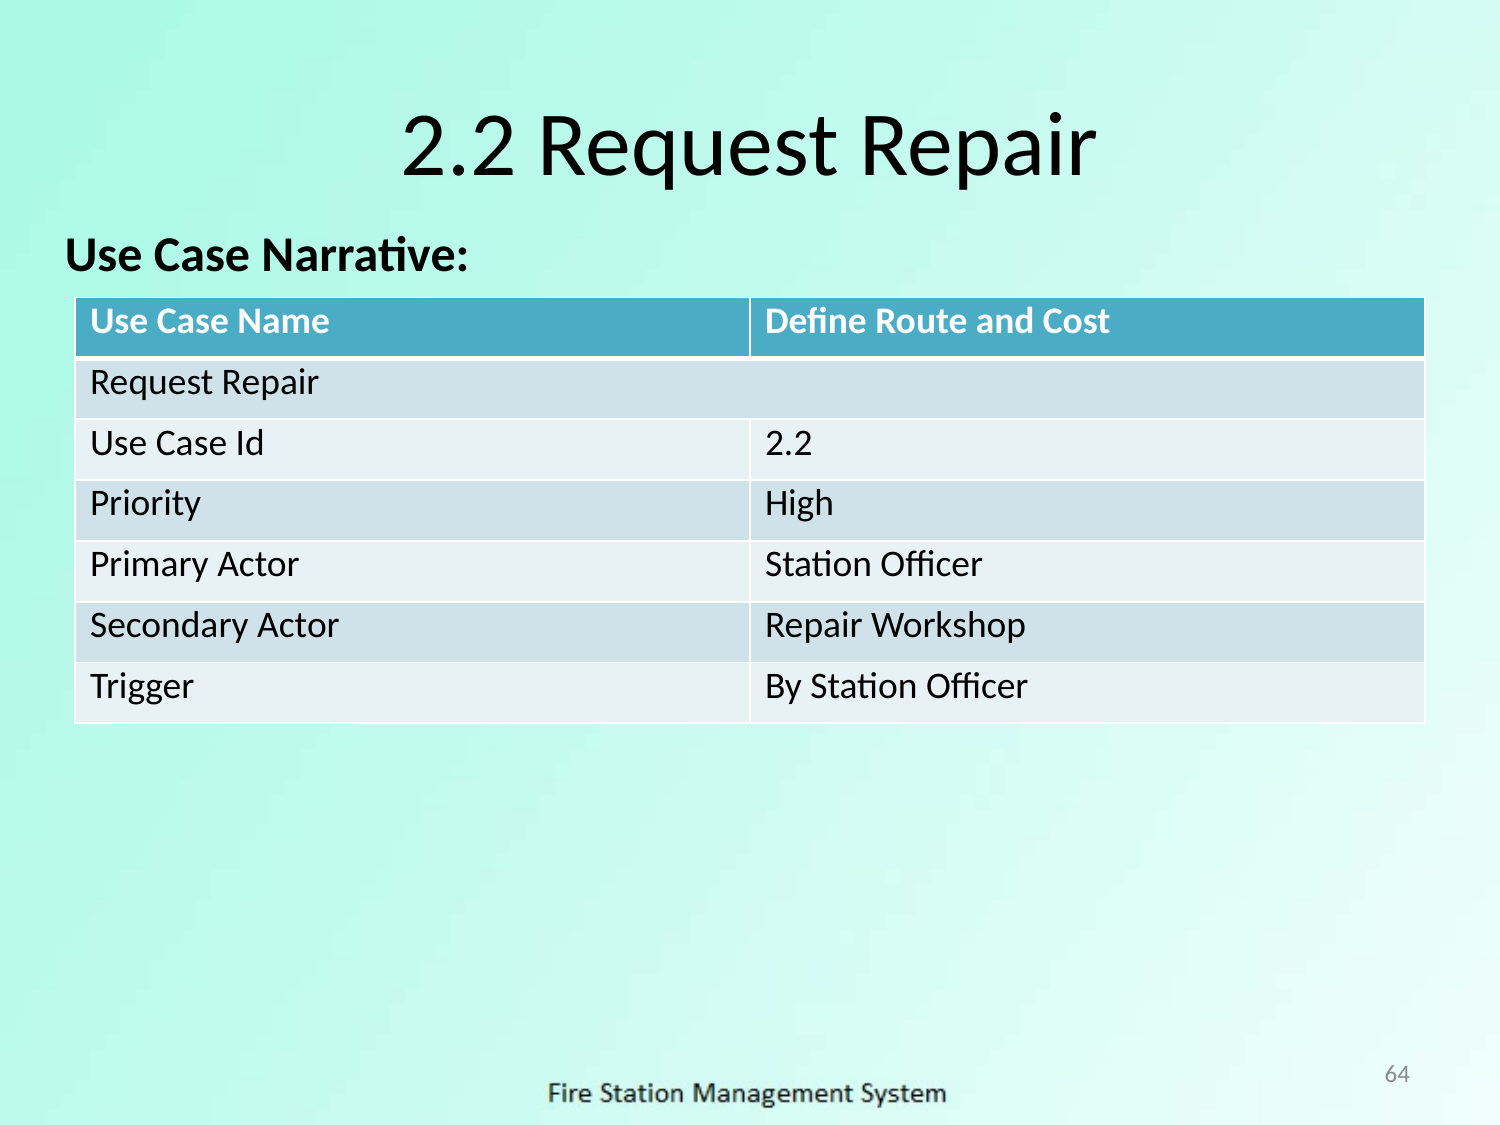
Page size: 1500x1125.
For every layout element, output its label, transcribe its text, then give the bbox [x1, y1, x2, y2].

table_cell Request Repair [76, 361, 1424, 418]
picture [0, 0, 1500, 1125]
table_cell Trigger [76, 663, 749, 722]
table_cell Primary Actor [76, 542, 749, 601]
text_box Use Case Narrative: [50, 214, 838, 290]
table_cell 2.2 [751, 420, 1424, 479]
table_cell By Station Officer [751, 663, 1424, 722]
table_cell Secondary Actor [76, 603, 749, 662]
table_header Define Route and Cost [751, 298, 1424, 356]
title 2.2 Request Repair [75, 45, 1425, 233]
table_cell High [751, 481, 1424, 540]
slide_number 64 [1074, 1042, 1425, 1103]
table_cell Priority [76, 481, 749, 540]
table_header Use Case Name [76, 298, 749, 356]
table_cell Use Case Id [76, 420, 749, 479]
table_cell Station Officer [751, 542, 1424, 601]
table_cell Repair Workshop [751, 603, 1424, 662]
